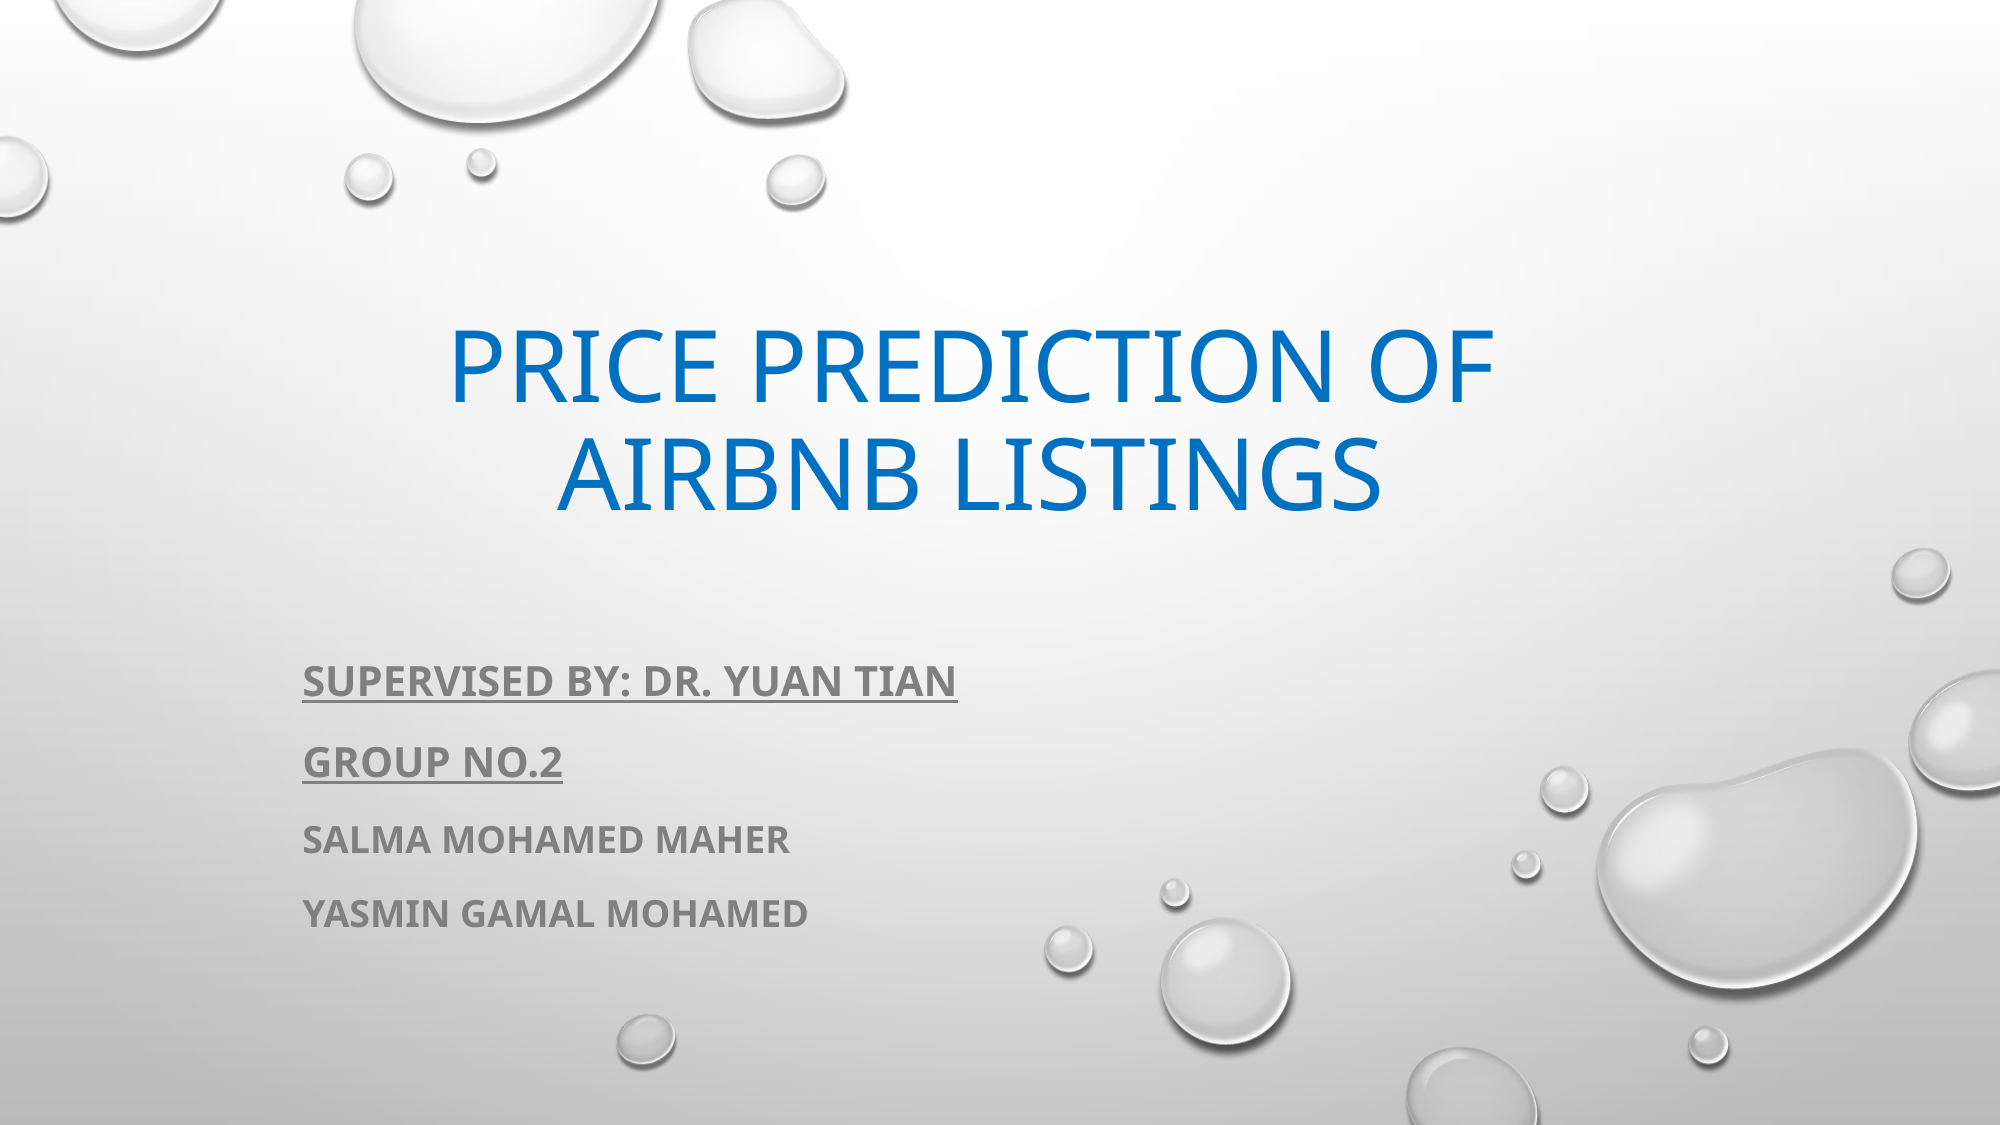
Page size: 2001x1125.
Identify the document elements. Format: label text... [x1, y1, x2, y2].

subtitle Supervised by: Dr. Yuan Tian Group No.2 Salma Mohamed Maher Yasmin gamal Mohamed [287, 637, 1713, 863]
title Price Prediction of Airbnb listings [258, 127, 1685, 540]
picture [0, 0, 2000, 1125]
